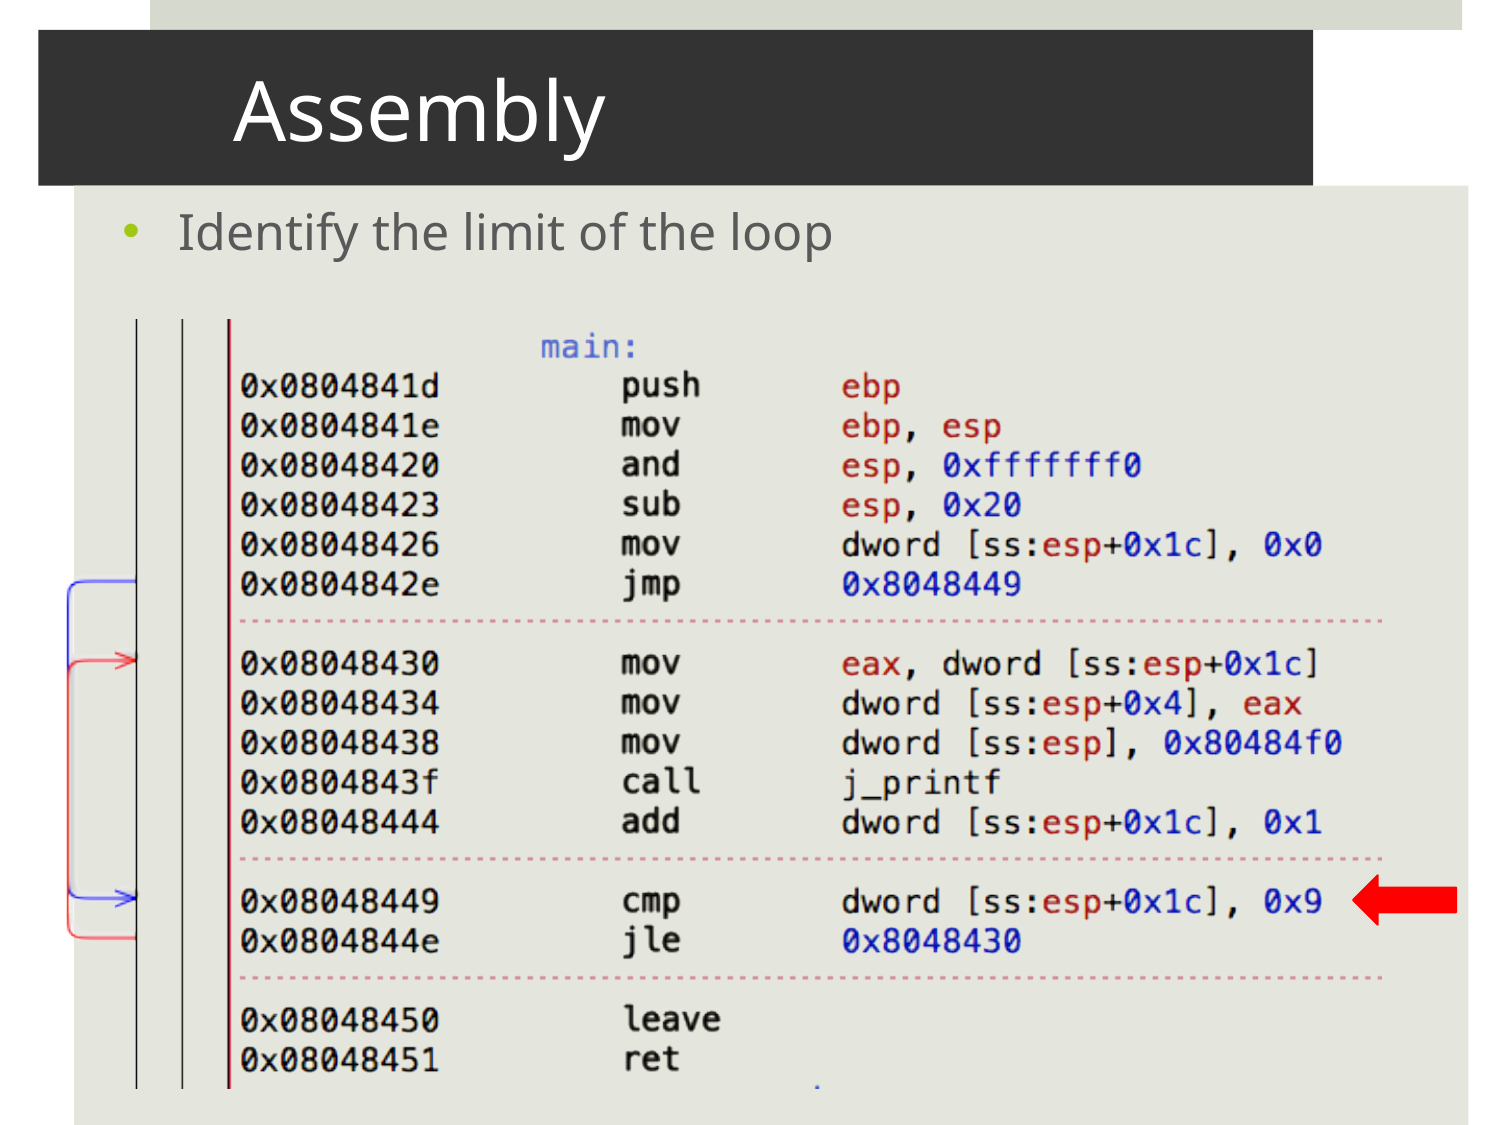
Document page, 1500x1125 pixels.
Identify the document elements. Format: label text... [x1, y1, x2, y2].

subtitle Identify the limit of the loop [74, 185, 1469, 1125]
title Assembly [38, 29, 1314, 186]
text_box [1383, 886, 1458, 914]
picture [37, 318, 1383, 1089]
